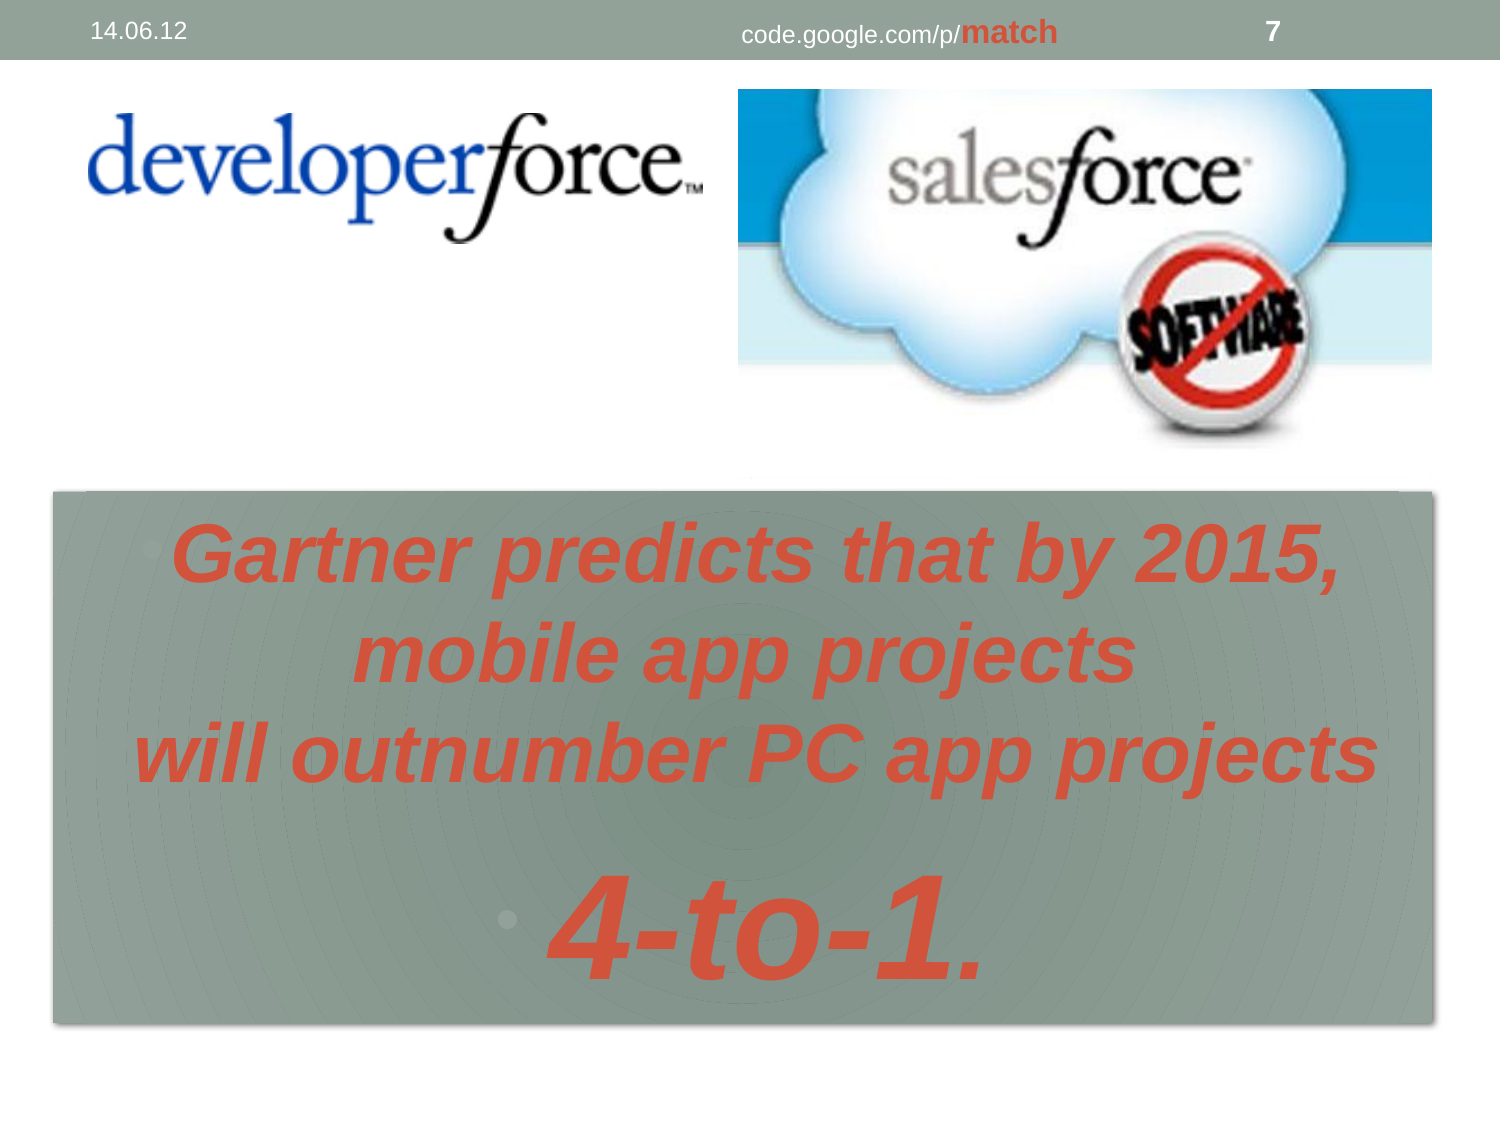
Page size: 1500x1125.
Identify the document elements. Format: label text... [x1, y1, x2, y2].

list Gartner predicts that by 2015, mobile app projects will outnumber PC app projects 4-to-1. [53, 491, 1432, 1024]
footer code.google.com/p/match [562, 3, 1238, 57]
title [75, 87, 739, 250]
slide_number 7 [1250, 3, 1425, 57]
picture [88, 113, 703, 244]
picture [737, 89, 1433, 480]
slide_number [75, 3, 550, 57]
